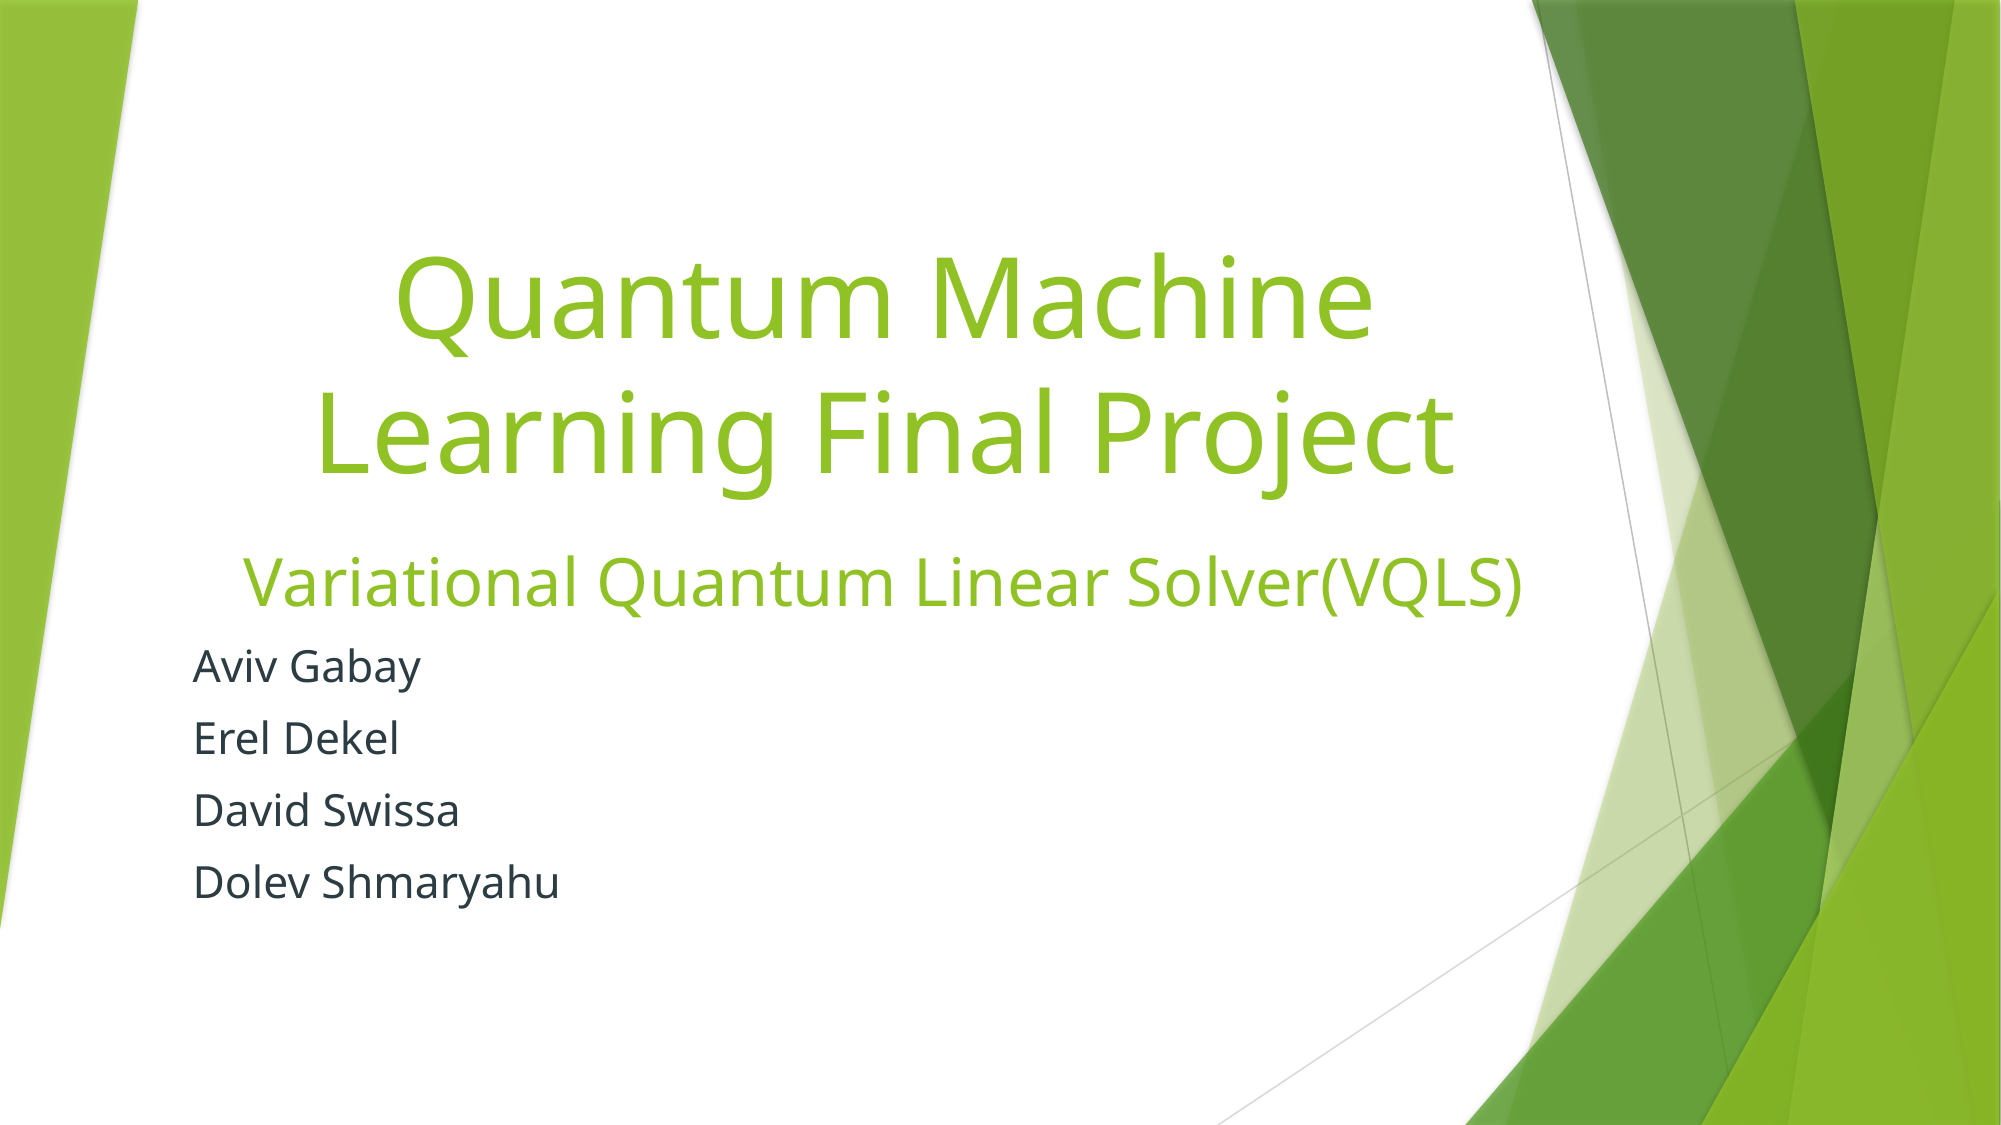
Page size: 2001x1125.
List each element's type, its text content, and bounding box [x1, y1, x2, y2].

title Quantum Machine Learning Final Project [177, 233, 1592, 504]
subtitle Variational Quantum Linear Solver(VQLS) Aviv Gabay Erel Dekel David Swissa Dolev Shmaryahu [177, 532, 1592, 920]
